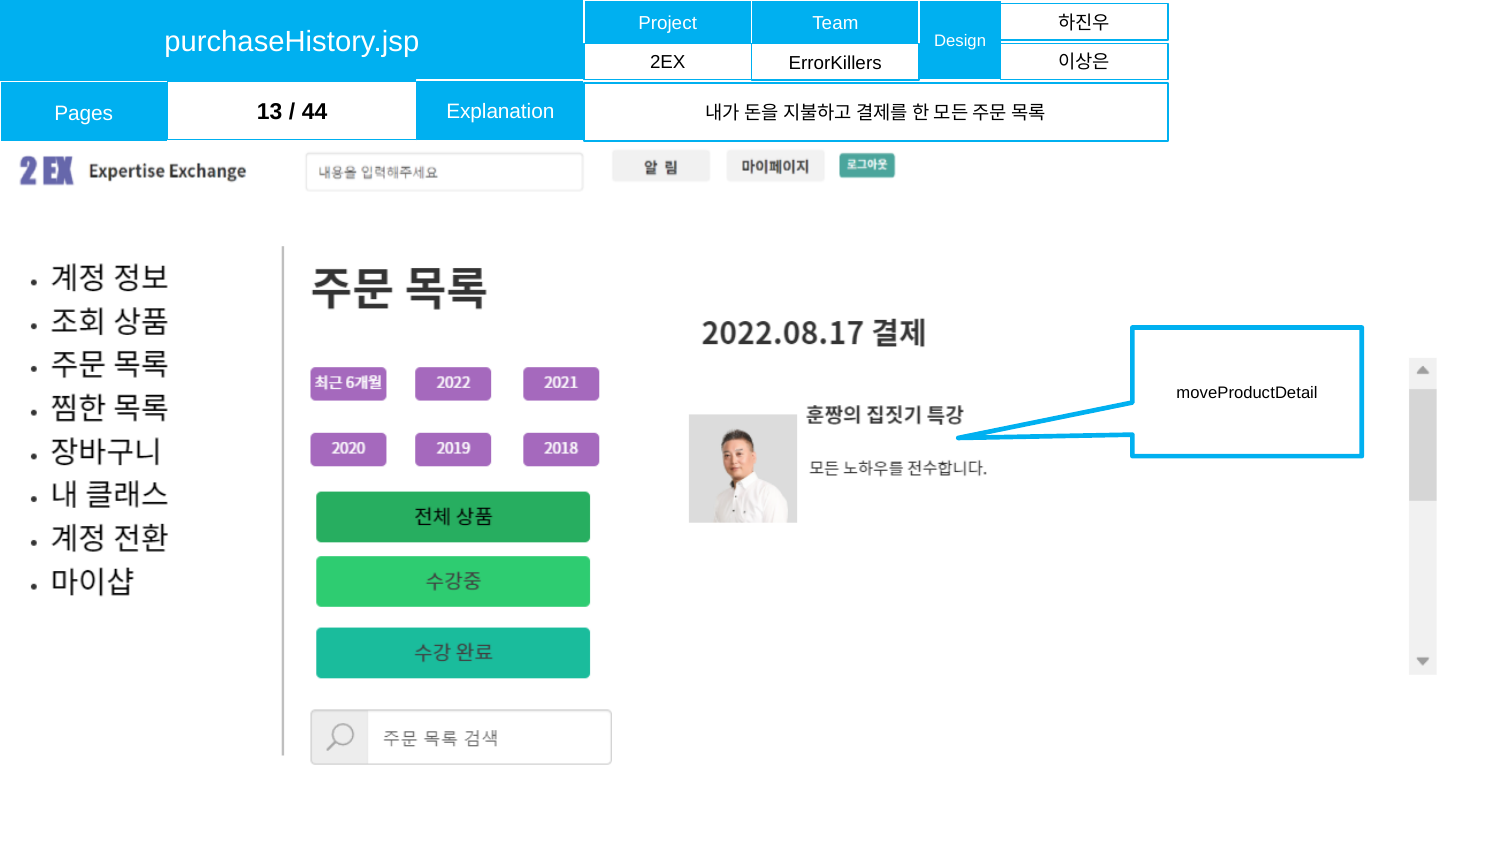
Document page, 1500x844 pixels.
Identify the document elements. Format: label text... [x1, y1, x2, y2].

text_box ErrorKillers [751, 43, 919, 81]
text_box Team [751, 0, 918, 43]
text_box 내가 돈을 지불하고 결제를 한 모든 주문 목록 [583, 82, 1168, 141]
text_box Design [918, 0, 1002, 81]
text_box Project [583, 0, 751, 43]
picture [0, 141, 1500, 774]
text_box 이상은 [1000, 43, 1168, 80]
text_box 2EX [583, 43, 751, 80]
text_box Pages [0, 81, 167, 139]
text_box purchaseHistory.jsp [0, 0, 583, 81]
text_box 하진우 [1000, 3, 1168, 41]
text_box 13 / 44 [167, 81, 417, 139]
text_box Explanation [416, 80, 584, 139]
